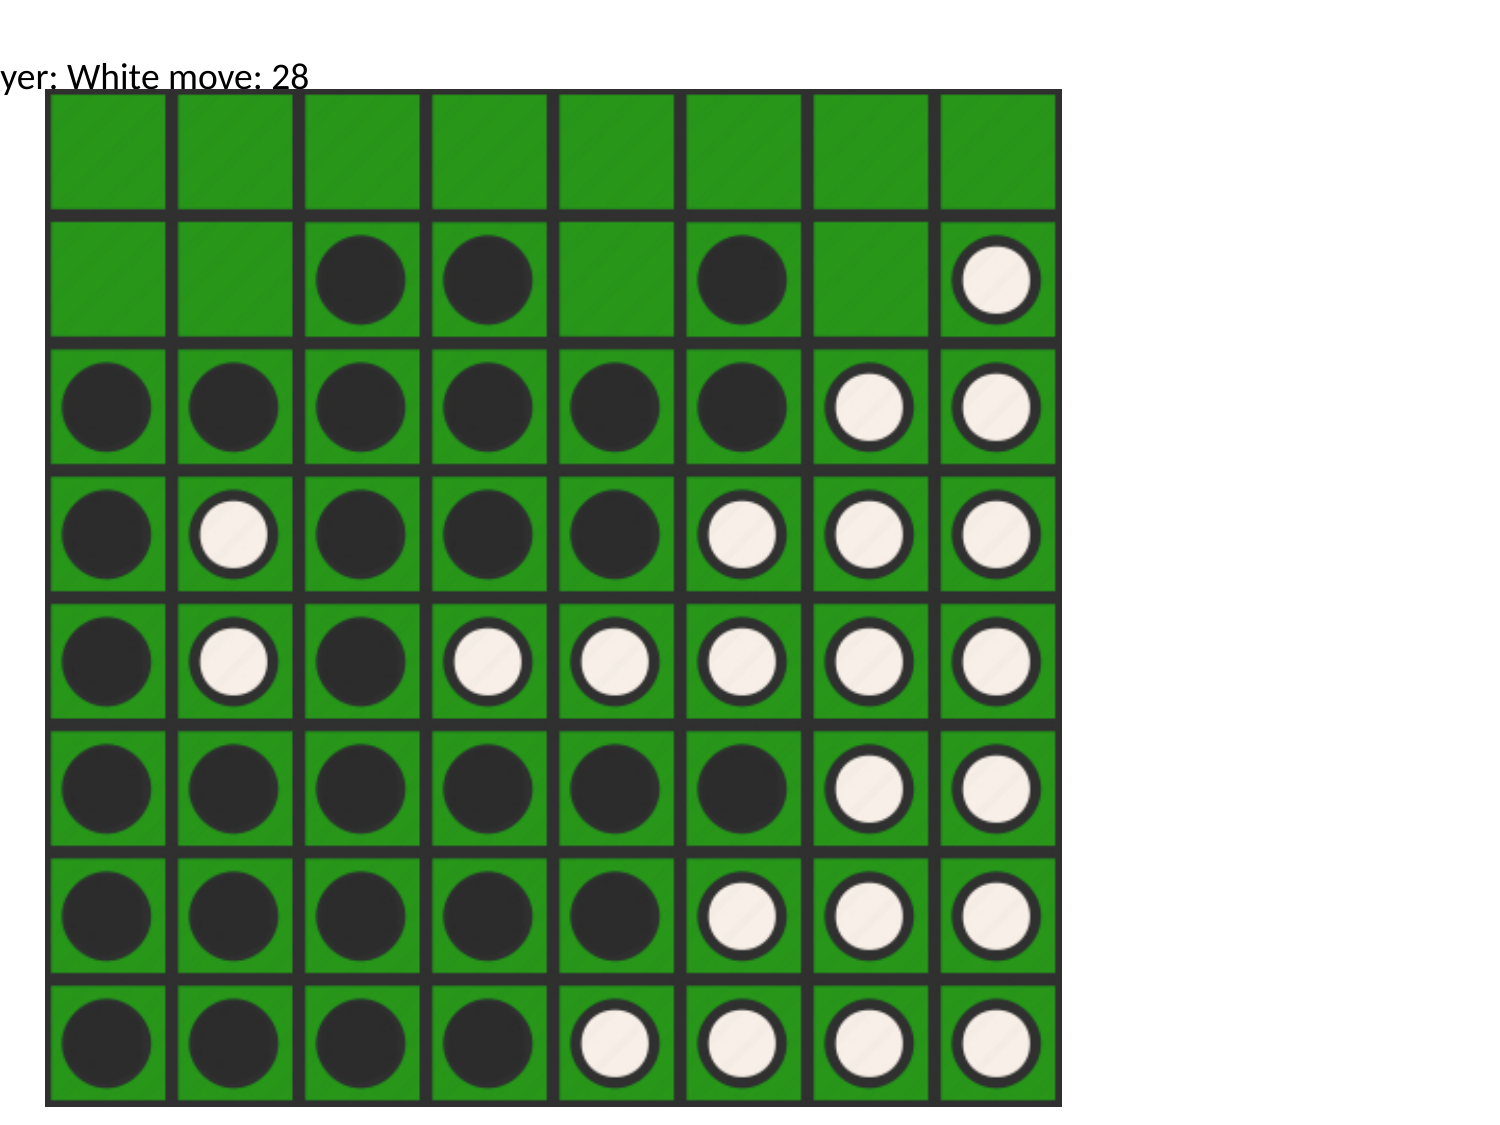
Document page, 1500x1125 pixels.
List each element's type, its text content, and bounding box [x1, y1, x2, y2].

text_box turn: 50 player: White move: 28 [0, 44, 325, 105]
picture [44, 89, 1062, 1107]
